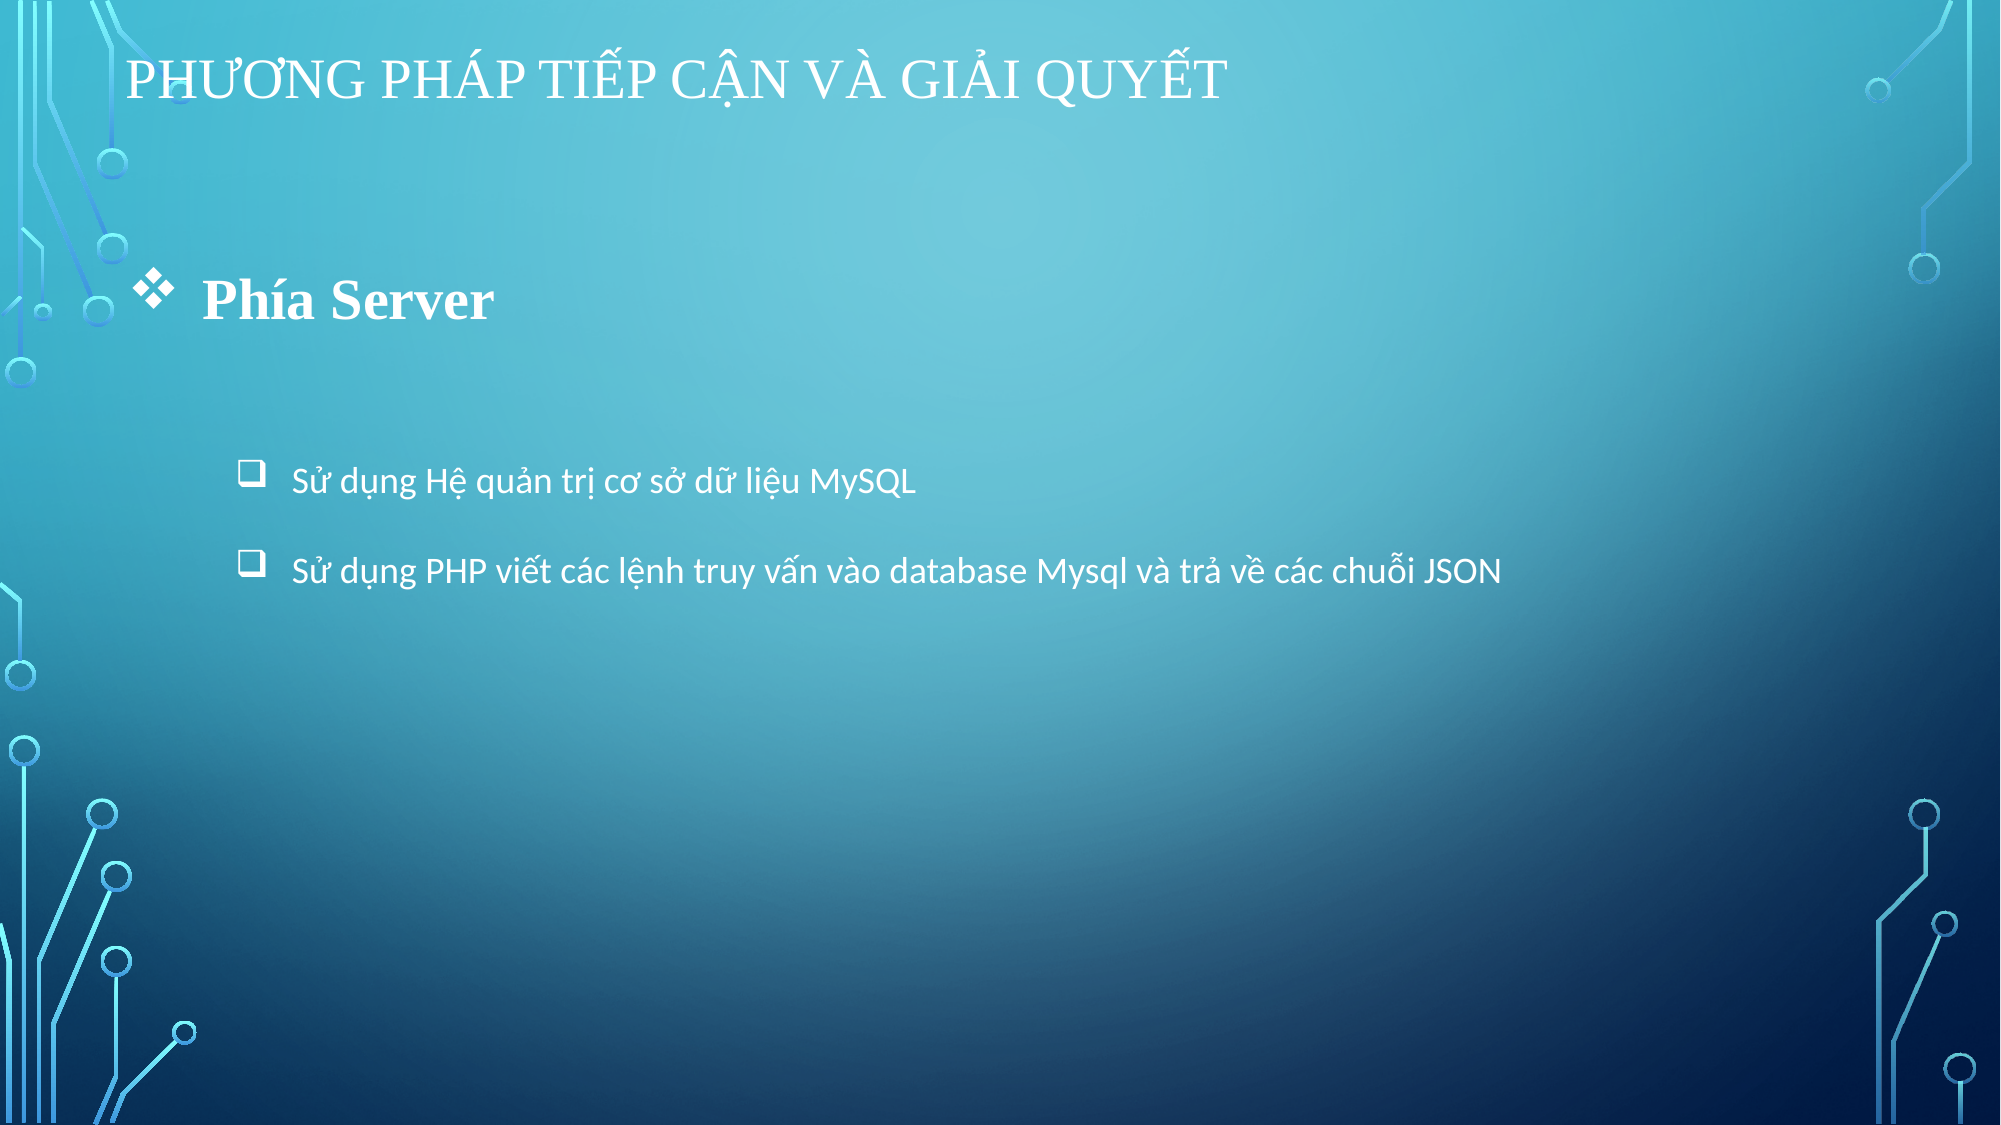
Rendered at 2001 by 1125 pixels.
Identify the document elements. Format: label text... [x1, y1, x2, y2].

title Phương pháp tiếp cận và giải quyết [110, 41, 1548, 120]
text_box Sử dụng Hệ quản trị cơ sở dữ liệu MySQL Sử dụng PHP viết các lệnh truy vấn vào database Mysql và trả về các chuỗi JSON [220, 445, 1688, 599]
text_box Phía Server [113, 248, 511, 339]
